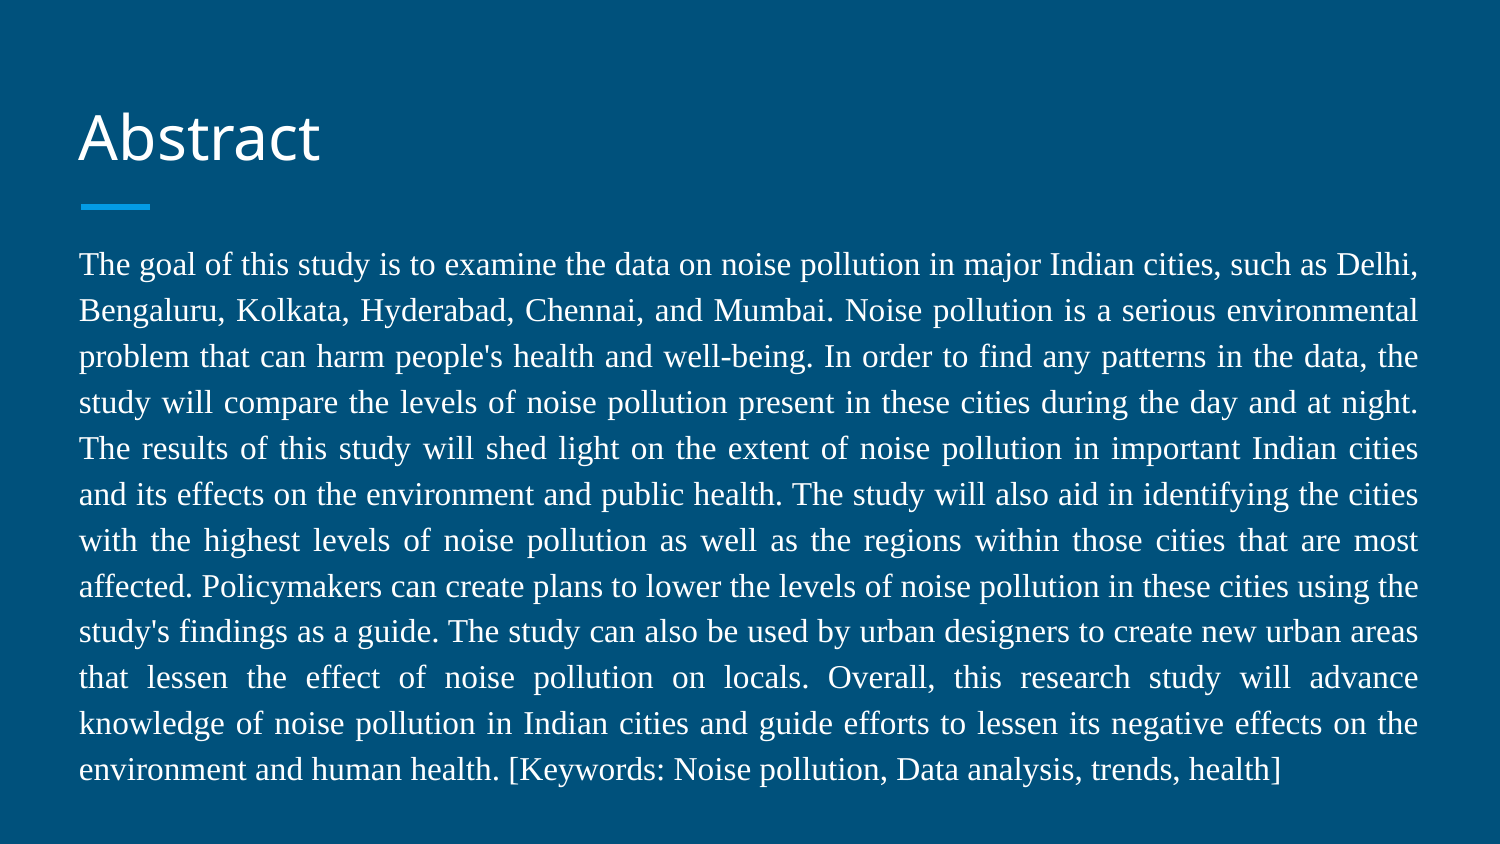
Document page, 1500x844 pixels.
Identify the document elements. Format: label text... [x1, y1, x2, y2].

title Abstract [63, 75, 1437, 188]
list The goal of this study is to examine the data on noise pollution in major Indian cities, such as Delhi, Bengaluru, Kolkata, Hyderabad, Chennai, and Mumbai. Noise pollution is a serious environmental problem that can harm people's health and well-being. In order to find any patterns in the data, the study will compare the levels of noise pollution present in these cities during the day and at night. The results of this study will shed light on the extent of noise pollution in important Indian cities and its effects on the environment and public health. The study will also aid in identifying the cities with the highest levels of noise pollution as well as the regions within those cities that are most affected. Policymakers can create plans to lower the levels of noise pollution in these cities using the study's findings as a guide. The study can also be used by urban designers to create new urban areas that lessen the effect of noise pollution on locals. Overall, this research study will advance knowledge of noise pollution in Indian cities and guide efforts to lessen its negative effects on the environment and human health. [Keywords: Noise pollution, Data analysis, trends, health] [63, 221, 1437, 727]
